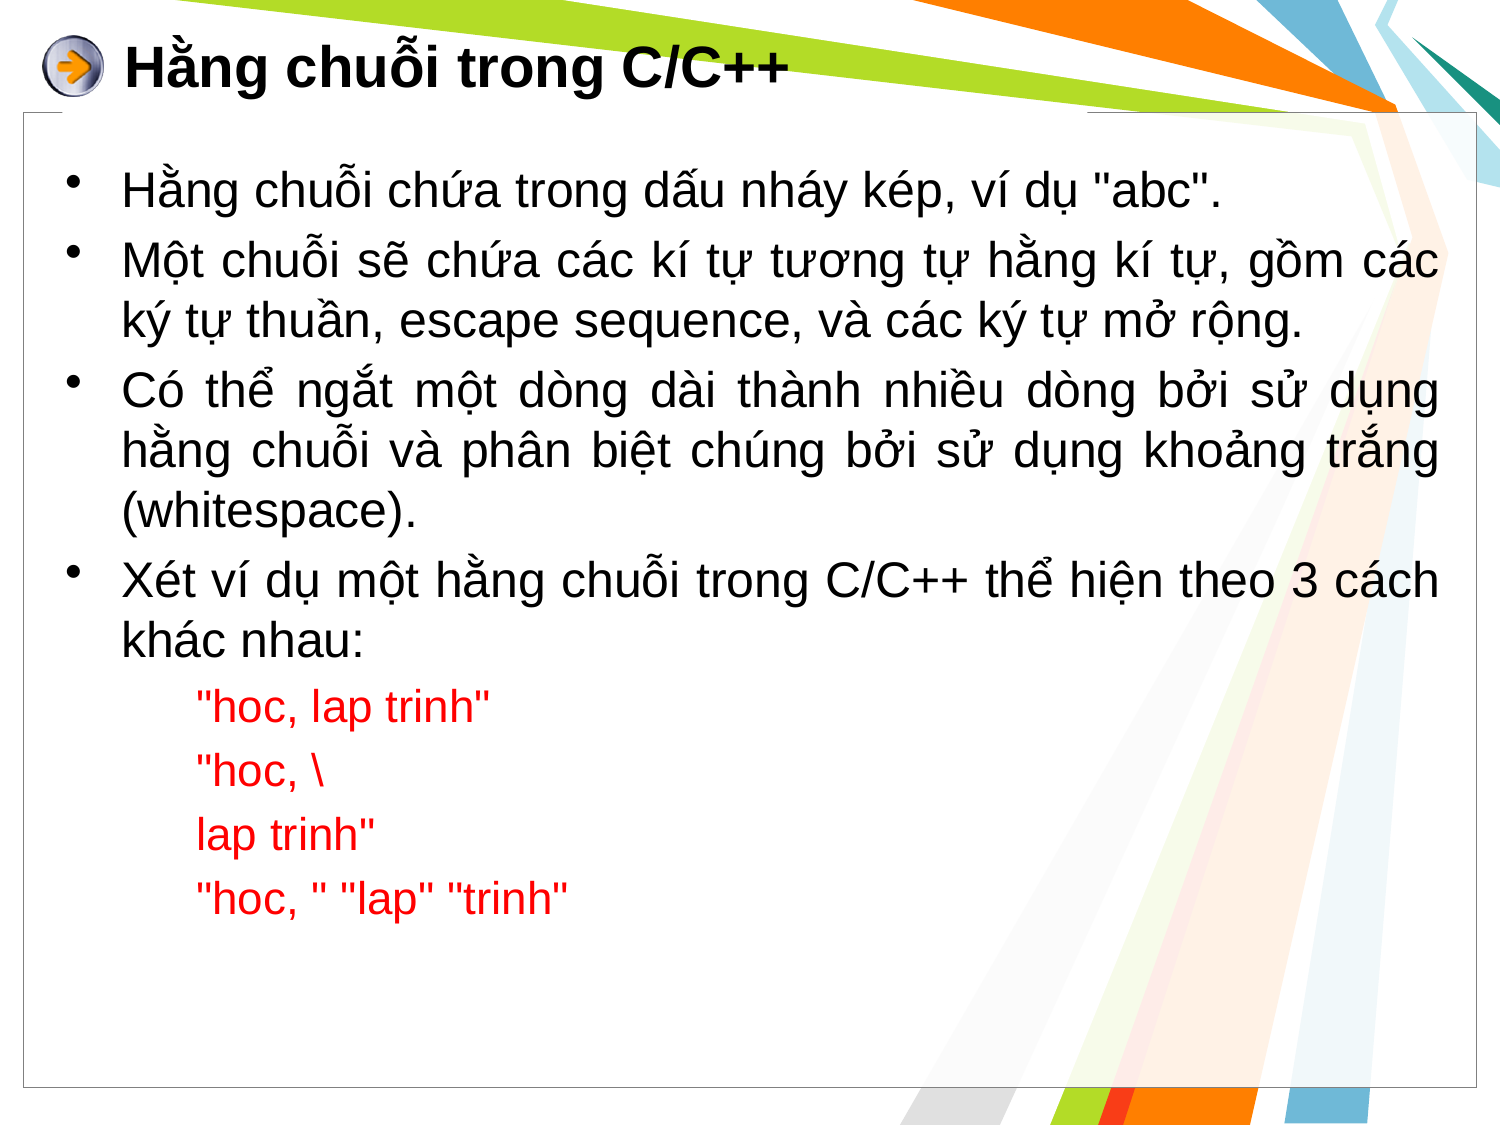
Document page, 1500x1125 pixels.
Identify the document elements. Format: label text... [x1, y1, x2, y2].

title Hằng chuỗi trong C/C++ [108, 12, 1476, 117]
list Hằng chuỗi chứa trong dấu nháy kép, ví dụ "abc". Một chuỗi sẽ chứa các kí tự tương tự hằng kí tự, gồm các ký tự thuần, escape sequence, và các ký tự mở rộng. Có thể ngắt một dòng dài thành nhiều dòng bởi sử dụng hằng chuỗi và phân biệt chúng bởi sử dụng khoảng trắng (whitespace). Xét ví dụ một hằng chuỗi trong C/C++ thể hiện theo 3 cách khác nhau: "hoc, lap trinh" "hoc, \ lap trinh" "hoc, " "lap" "trinh" [49, 149, 1457, 1076]
picture [42, 35, 104, 97]
